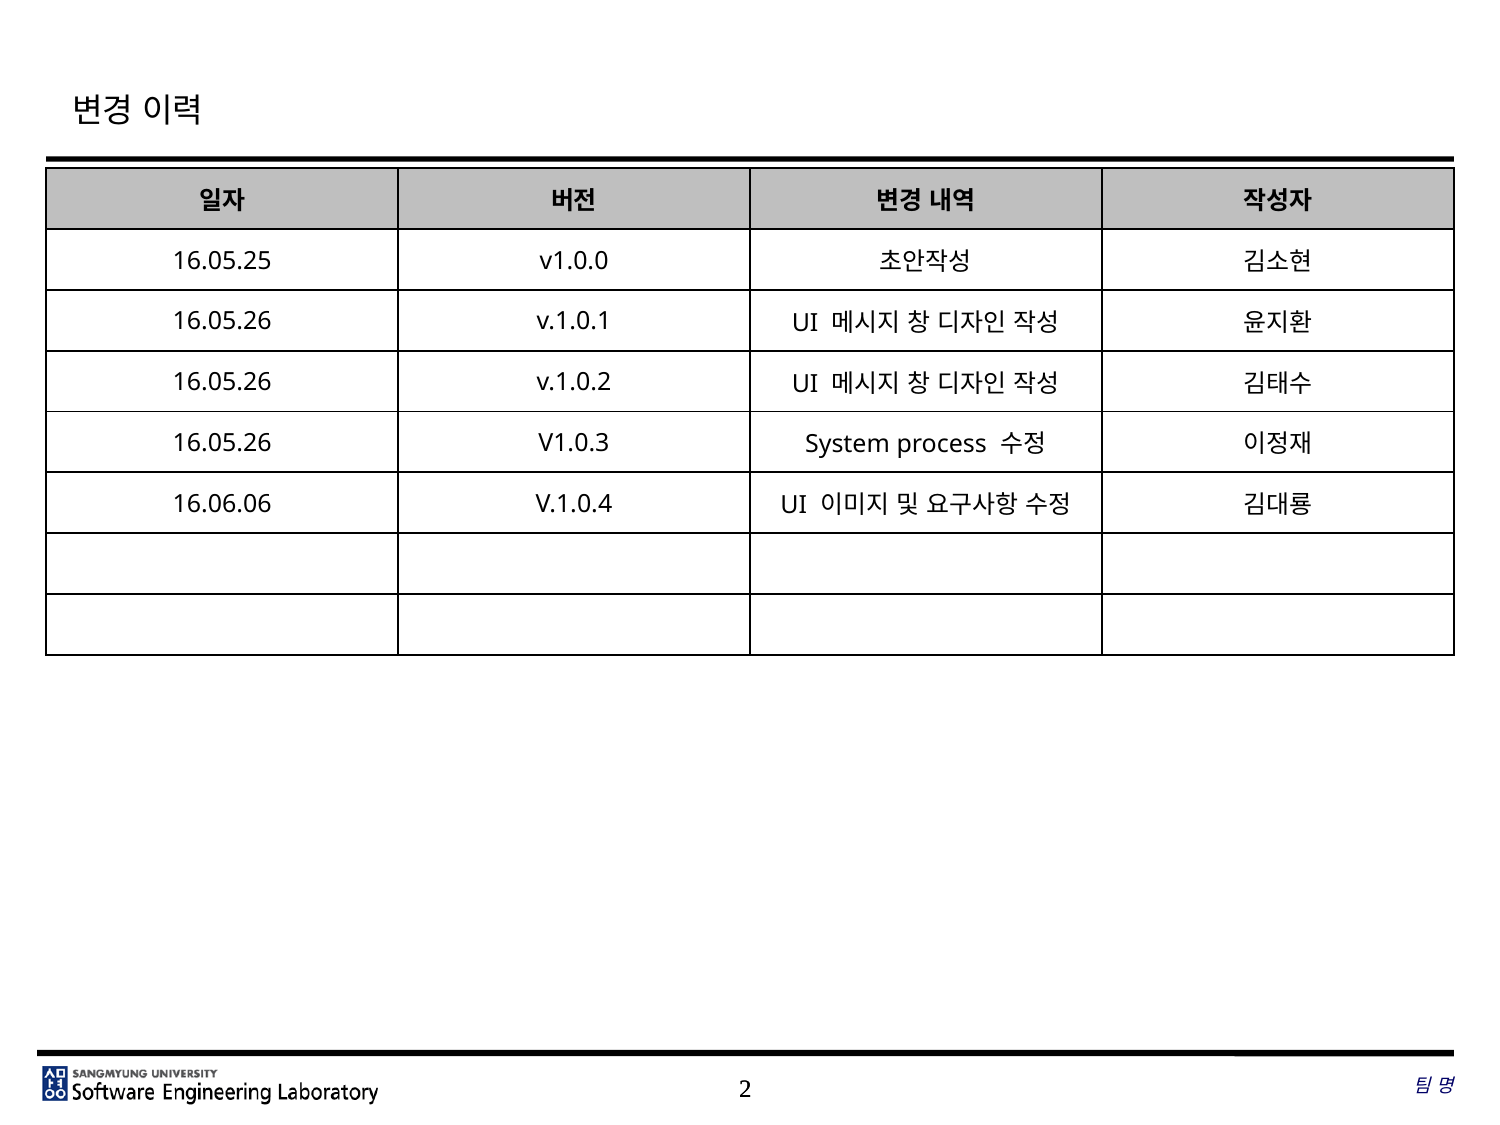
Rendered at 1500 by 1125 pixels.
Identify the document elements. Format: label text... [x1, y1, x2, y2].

table_cell V1.0.3 [399, 412, 749, 471]
table_cell [751, 534, 1101, 593]
table_cell 이정재 [1103, 412, 1453, 471]
table_cell 16.05.25 [47, 230, 397, 289]
table_header 변경 내역 [751, 169, 1101, 228]
table_cell UI 메시지 창 디자인 작성 [751, 291, 1101, 350]
table_header 일자 [47, 169, 397, 228]
table_header 버전 [399, 169, 749, 228]
table_cell 김소현 [1103, 230, 1453, 289]
table_cell [399, 595, 749, 654]
table_cell 16.05.26 [47, 412, 397, 471]
table_cell System process 수정 [751, 412, 1101, 471]
table_cell UI 이미지 및 요구사항 수정 [751, 473, 1101, 532]
table_cell 16.05.26 [47, 352, 397, 411]
table_cell V.1.0.4 [399, 473, 749, 532]
table_cell [1103, 595, 1453, 654]
table_cell UI 메시지 창 디자인 작성 [751, 352, 1101, 411]
table_cell [47, 595, 397, 654]
table_cell 윤지환 [1103, 291, 1453, 350]
table_cell 김태수 [1103, 352, 1453, 411]
table_cell [47, 534, 397, 593]
table_cell [751, 595, 1101, 654]
table_cell v.1.0.2 [399, 352, 749, 411]
title 변경 이력 [57, 73, 1190, 149]
picture [42, 1066, 382, 1106]
table_cell [399, 534, 749, 593]
table_header 작성자 [1103, 169, 1453, 228]
table_cell v1.0.0 [399, 230, 749, 289]
table_cell [1103, 534, 1453, 593]
table_cell 김대룡 [1103, 473, 1453, 532]
table_cell 16.05.26 [47, 291, 397, 350]
table_cell 초안작성 [751, 230, 1101, 289]
table_cell 16.06.06 [47, 473, 397, 532]
table_cell v.1.0.1 [399, 291, 749, 350]
footer 팀 명 [994, 1060, 1454, 1110]
